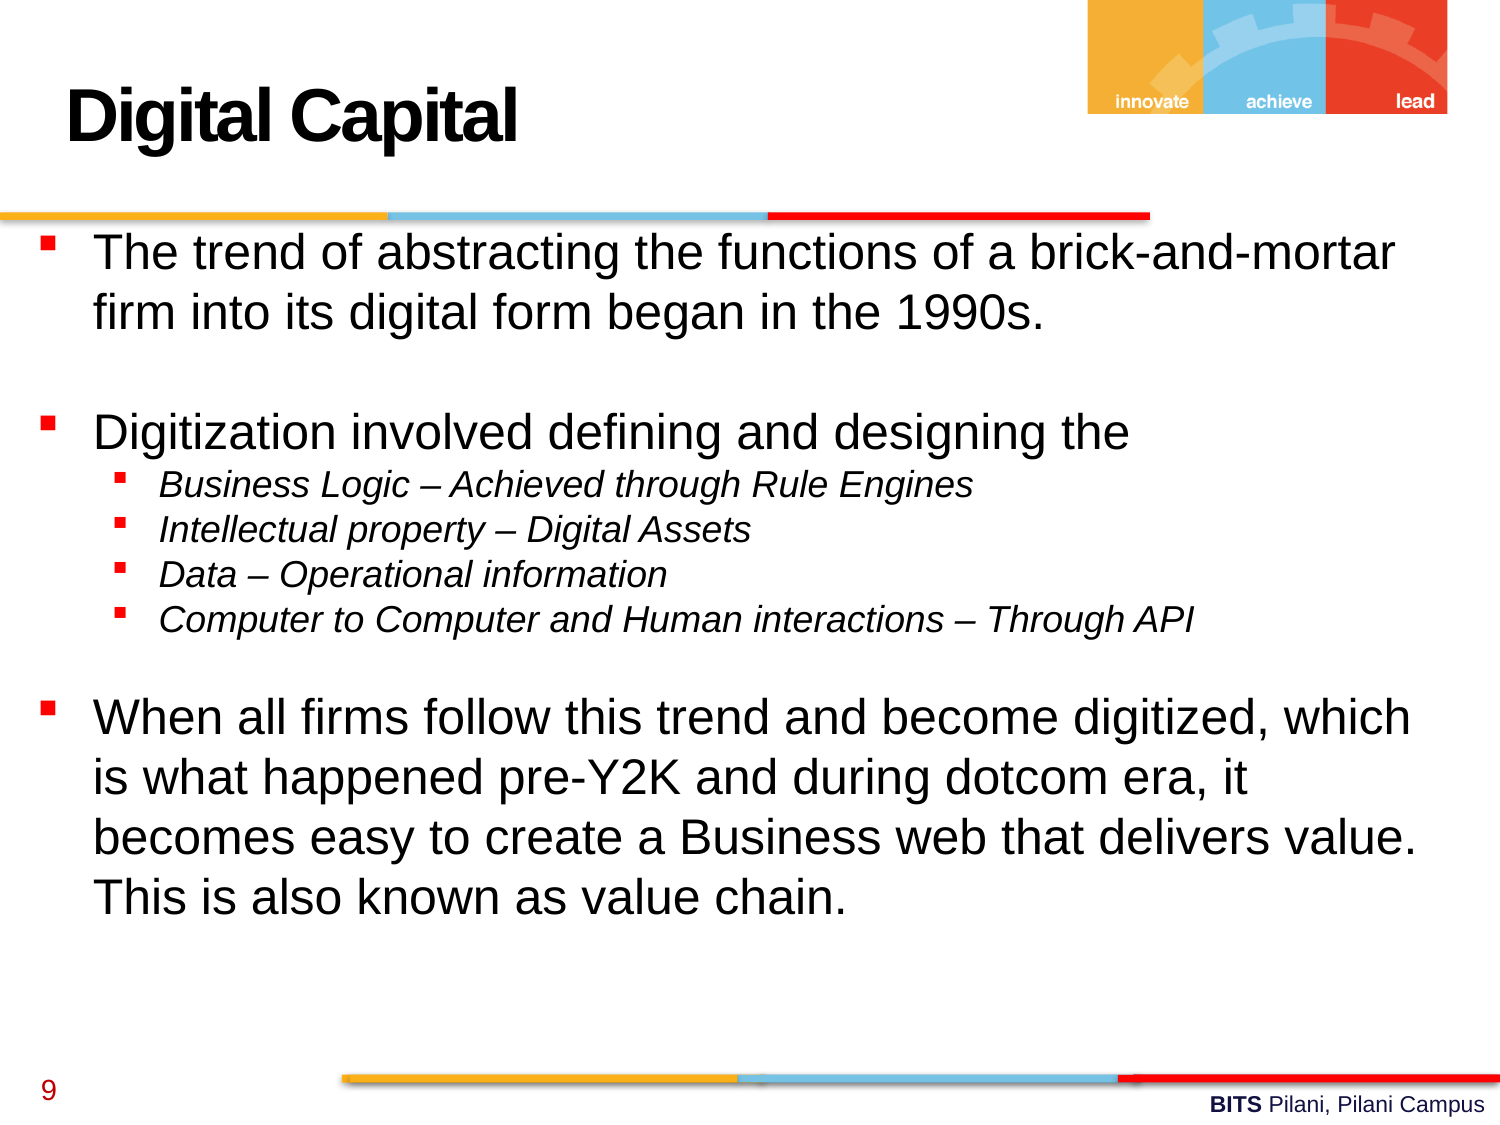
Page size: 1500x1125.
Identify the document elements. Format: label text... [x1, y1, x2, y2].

picture [1087, 0, 1448, 24]
slide_number 9 [25, 1059, 376, 1119]
text_box The trend of abstracting the functions of a brick-and-mortar firm into its digital form began in the 1990s. Digitization involved defining and designing the Business Logic – Achieved through Rule Engines Intellectual property – Digital Assets Data – Operational information Computer to Computer and Human interactions – Through API When all firms follow this trend and become digitized, which is what happened pre-Y2K and during dotcom era, it becomes easy to create a Business web that delivers value. This is also known as value chain. [21, 212, 1447, 933]
text_box Digital Capital [50, 24, 1450, 213]
